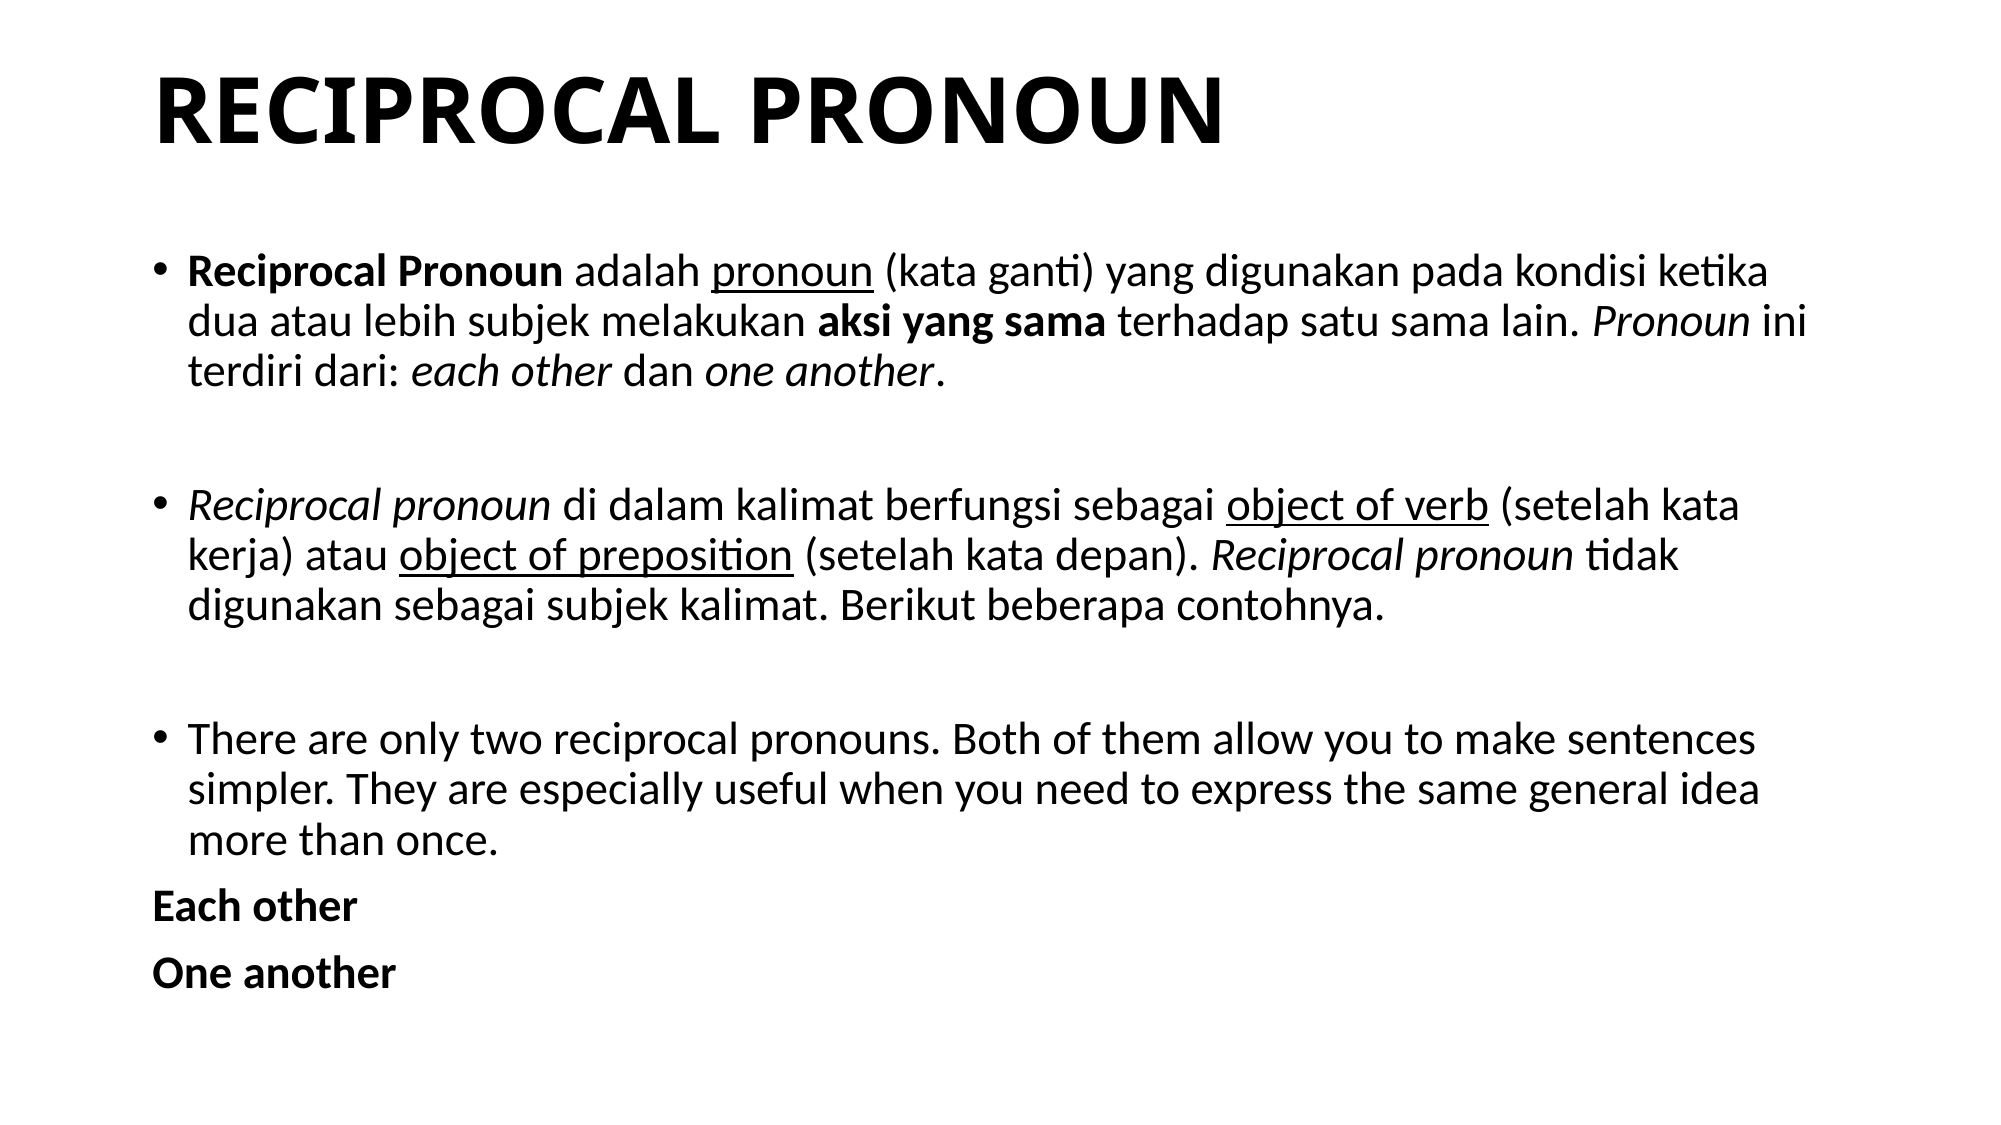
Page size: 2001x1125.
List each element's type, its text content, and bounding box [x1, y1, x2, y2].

title RECIPROCAL PRONOUN [137, 59, 1863, 238]
list Reciprocal Pronoun adalah pronoun (kata ganti) yang digunakan pada kondisi ketika dua atau lebih subjek melakukan aksi yang sama terhadap satu sama lain. Pronoun ini terdiri dari: each other dan one another. Reciprocal pronoun di dalam kalimat berfungsi sebagai object of verb (setelah kata kerja) atau object of preposition (setelah kata depan). Reciprocal pronoun tidak digunakan sebagai subjek kalimat. Berikut beberapa contohnya. There are only two reciprocal pronouns. Both of them allow you to make sentences simpler. They are especially useful when you need to express the same general idea more than once. Each other One another [137, 238, 1863, 1014]
